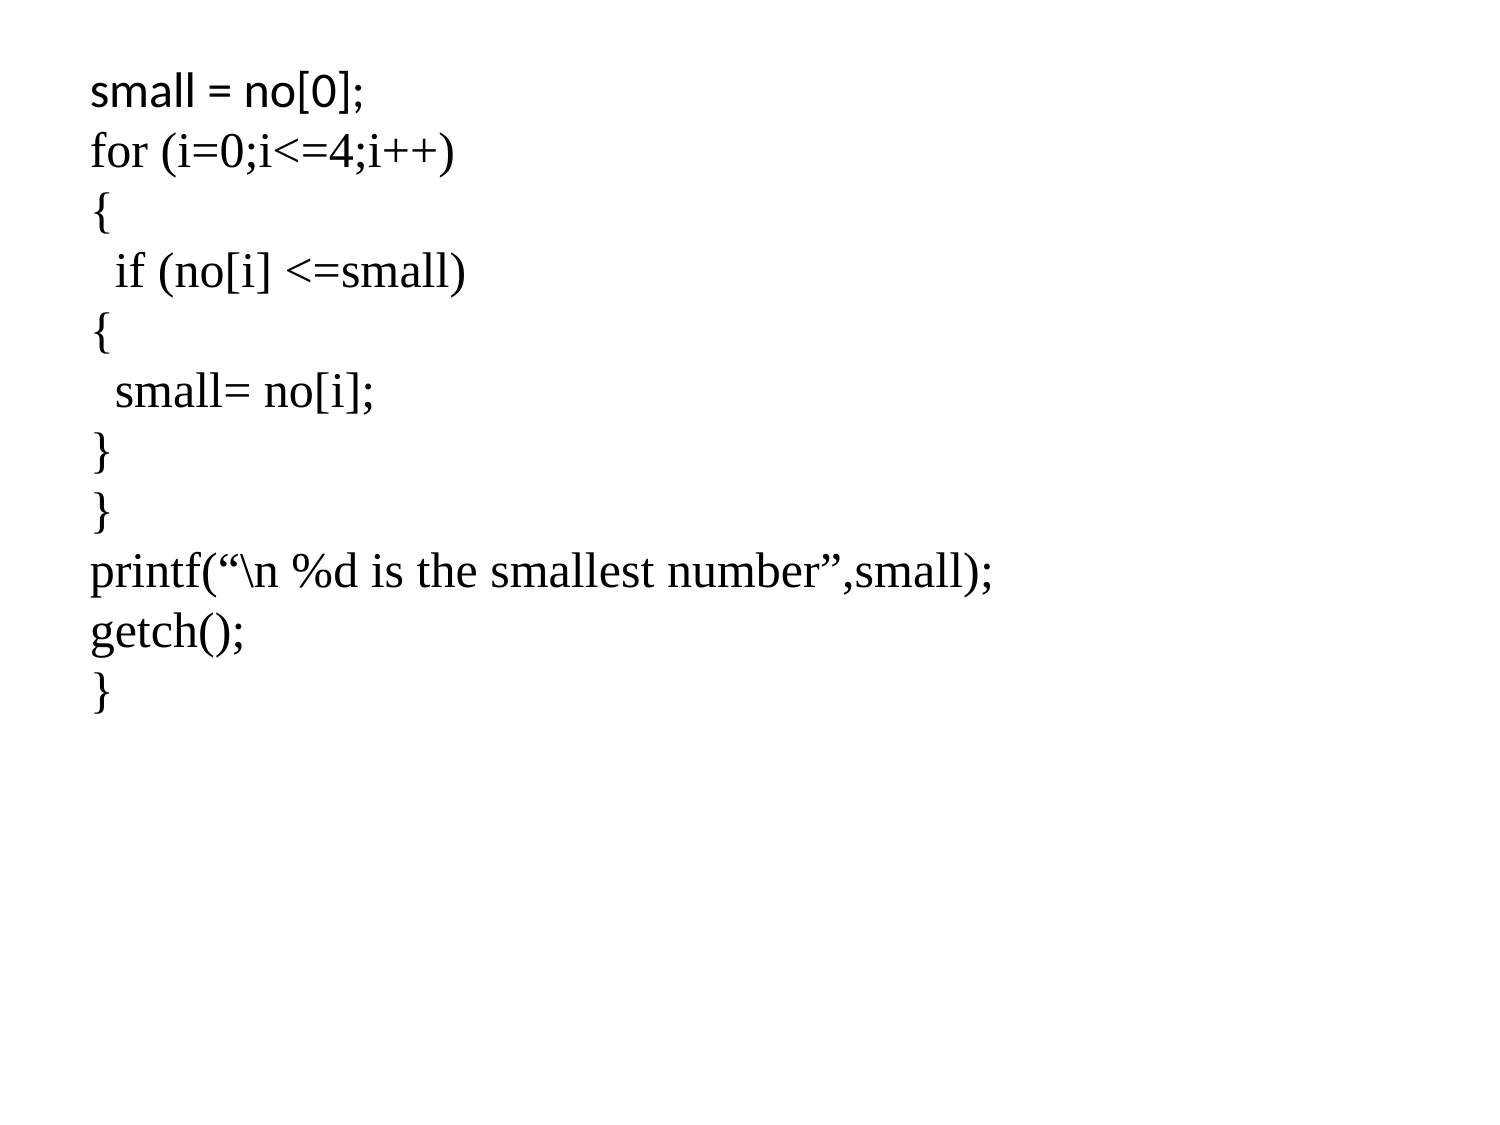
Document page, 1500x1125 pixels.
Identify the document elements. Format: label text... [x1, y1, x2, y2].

text_box small = no[0]; for (i=0;i<=4;i++) { if (no[i] <=small) { small= no[i]; } } printf(“\n %d is the smallest number”,small); getch(); } [75, 50, 1425, 1005]
